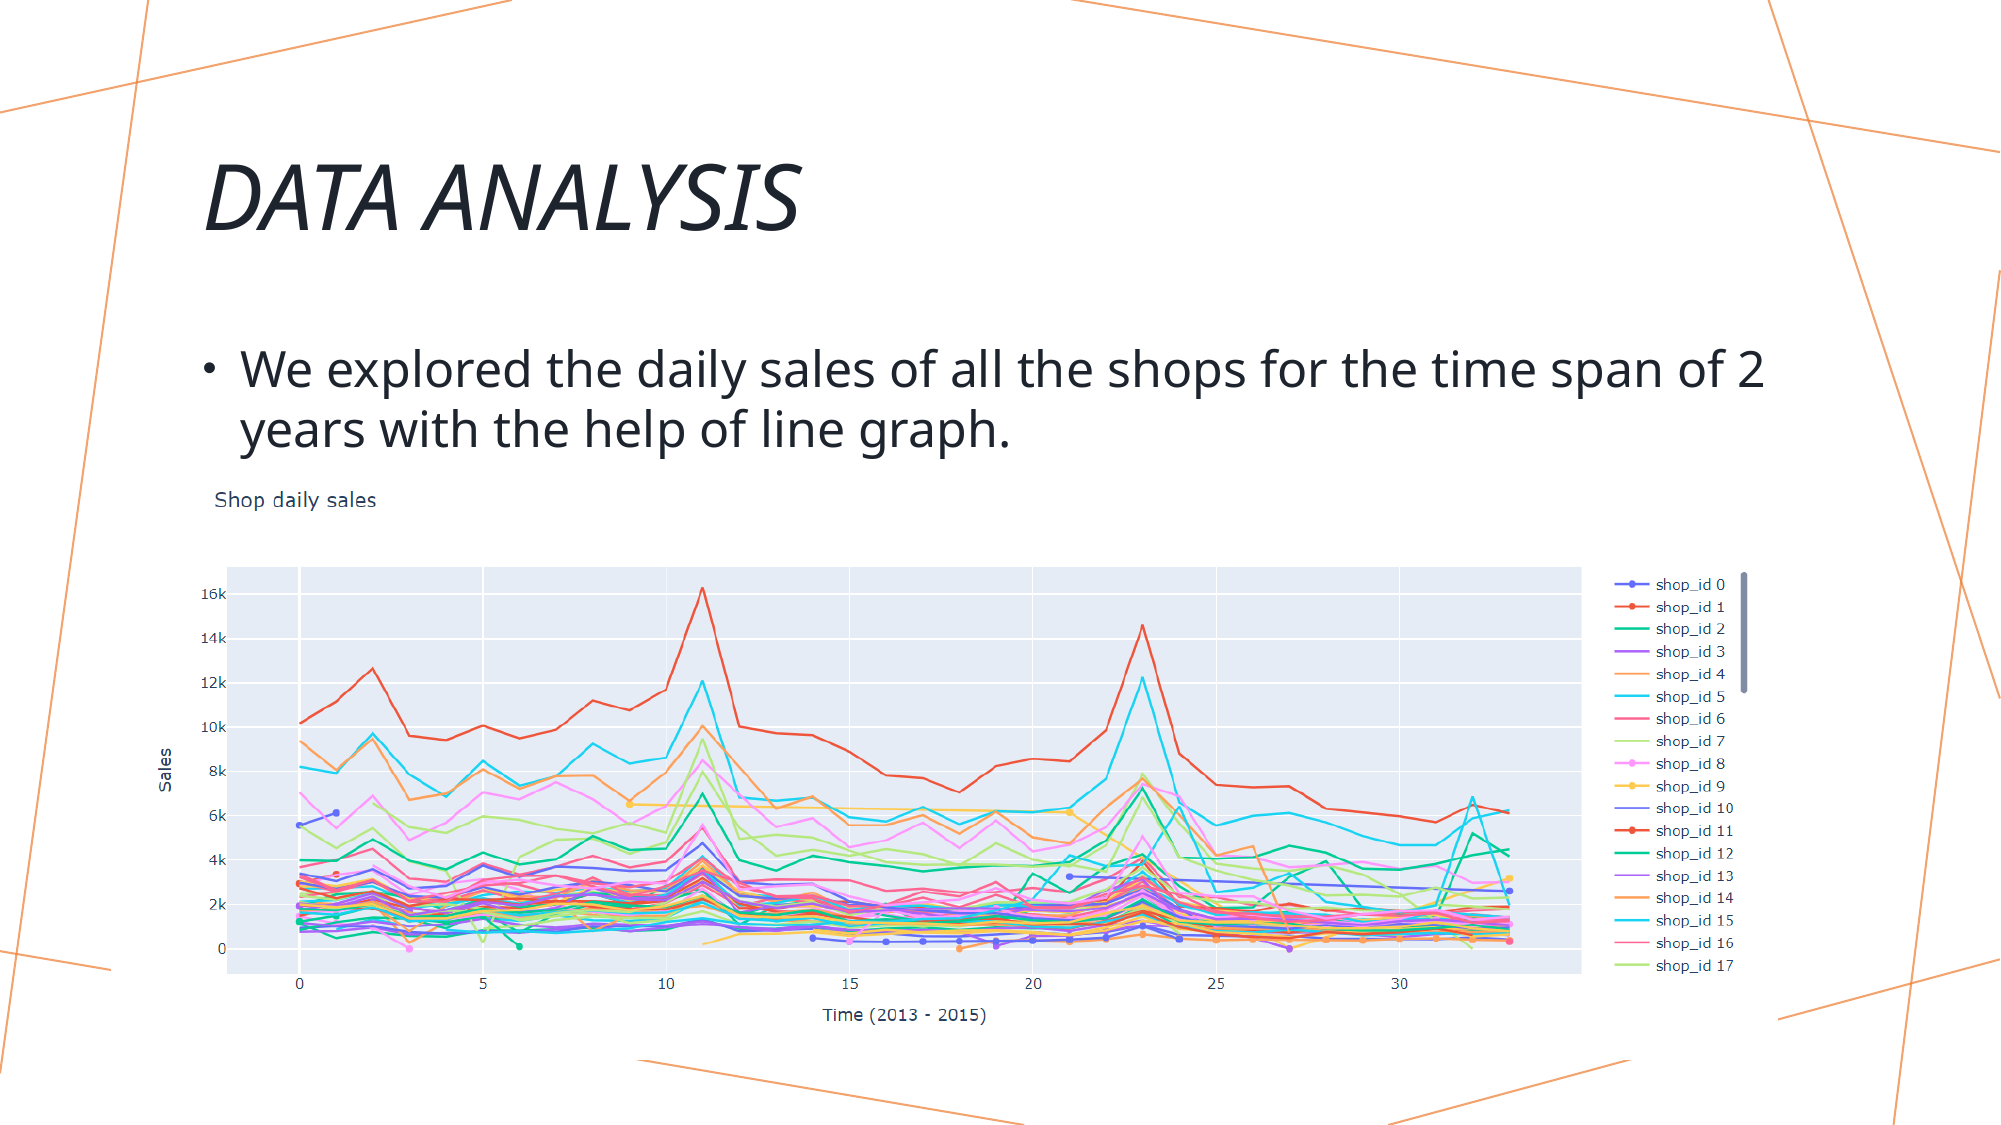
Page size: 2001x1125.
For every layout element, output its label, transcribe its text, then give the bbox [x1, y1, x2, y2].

list We explored the daily sales of all the shops for the time span of 2 years with the help of line graph. [187, 329, 1813, 990]
picture [111, 473, 1778, 1060]
title Data ANALYSIS [187, 87, 1813, 315]
